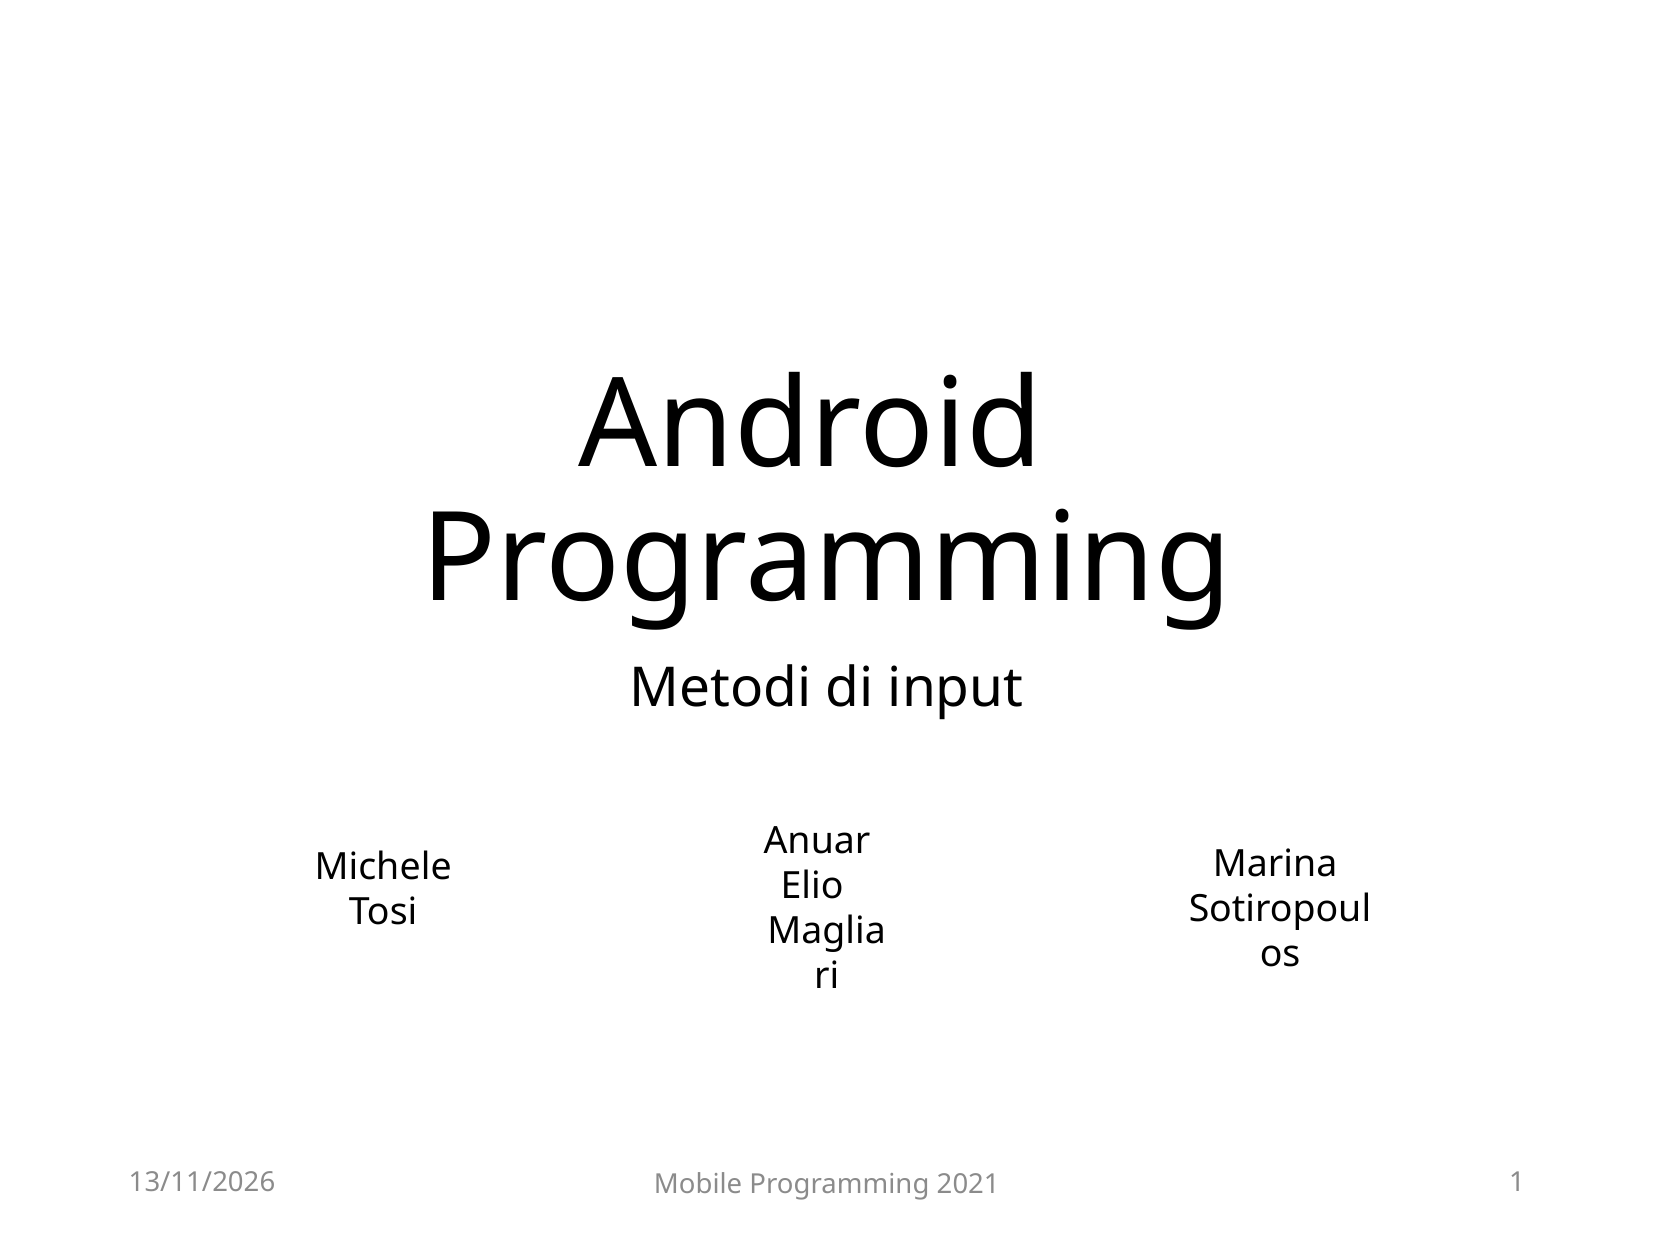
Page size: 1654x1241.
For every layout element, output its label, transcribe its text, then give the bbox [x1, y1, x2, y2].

subtitle Metodi di input [206, 651, 1447, 732]
slide_number 1 [1167, 1149, 1540, 1216]
footer Mobile Programming 2021 [547, 1149, 1106, 1216]
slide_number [113, 1149, 486, 1216]
title Android Programming [124, 202, 1530, 635]
text_box Michele Tosi [280, 835, 486, 940]
text_box Marina Sotiropoulos [1167, 831, 1393, 982]
text_box Anuar Elio Magliari [745, 808, 908, 1004]
